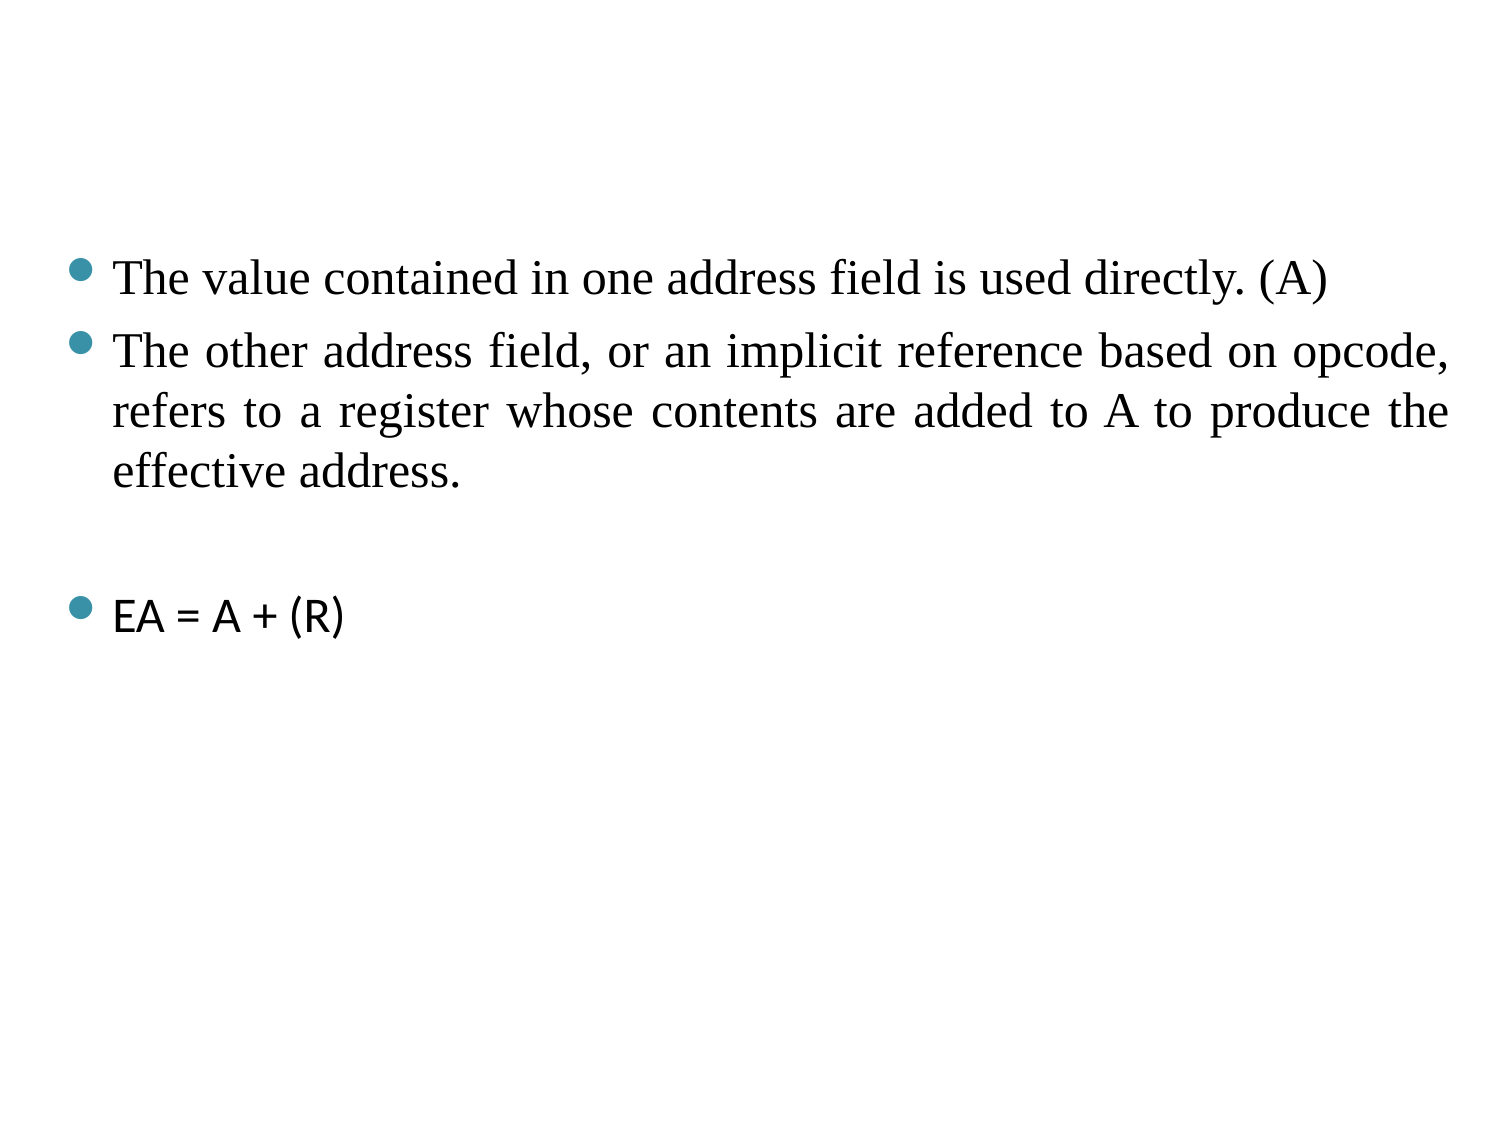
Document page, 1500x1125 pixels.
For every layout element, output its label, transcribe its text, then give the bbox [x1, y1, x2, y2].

list The value contained in one address field is used directly. (A) The other address field, or an implicit reference based on opcode, refers to a register whose contents are added to A to produce the effective address. EA = A + (R) [37, 237, 1466, 1025]
